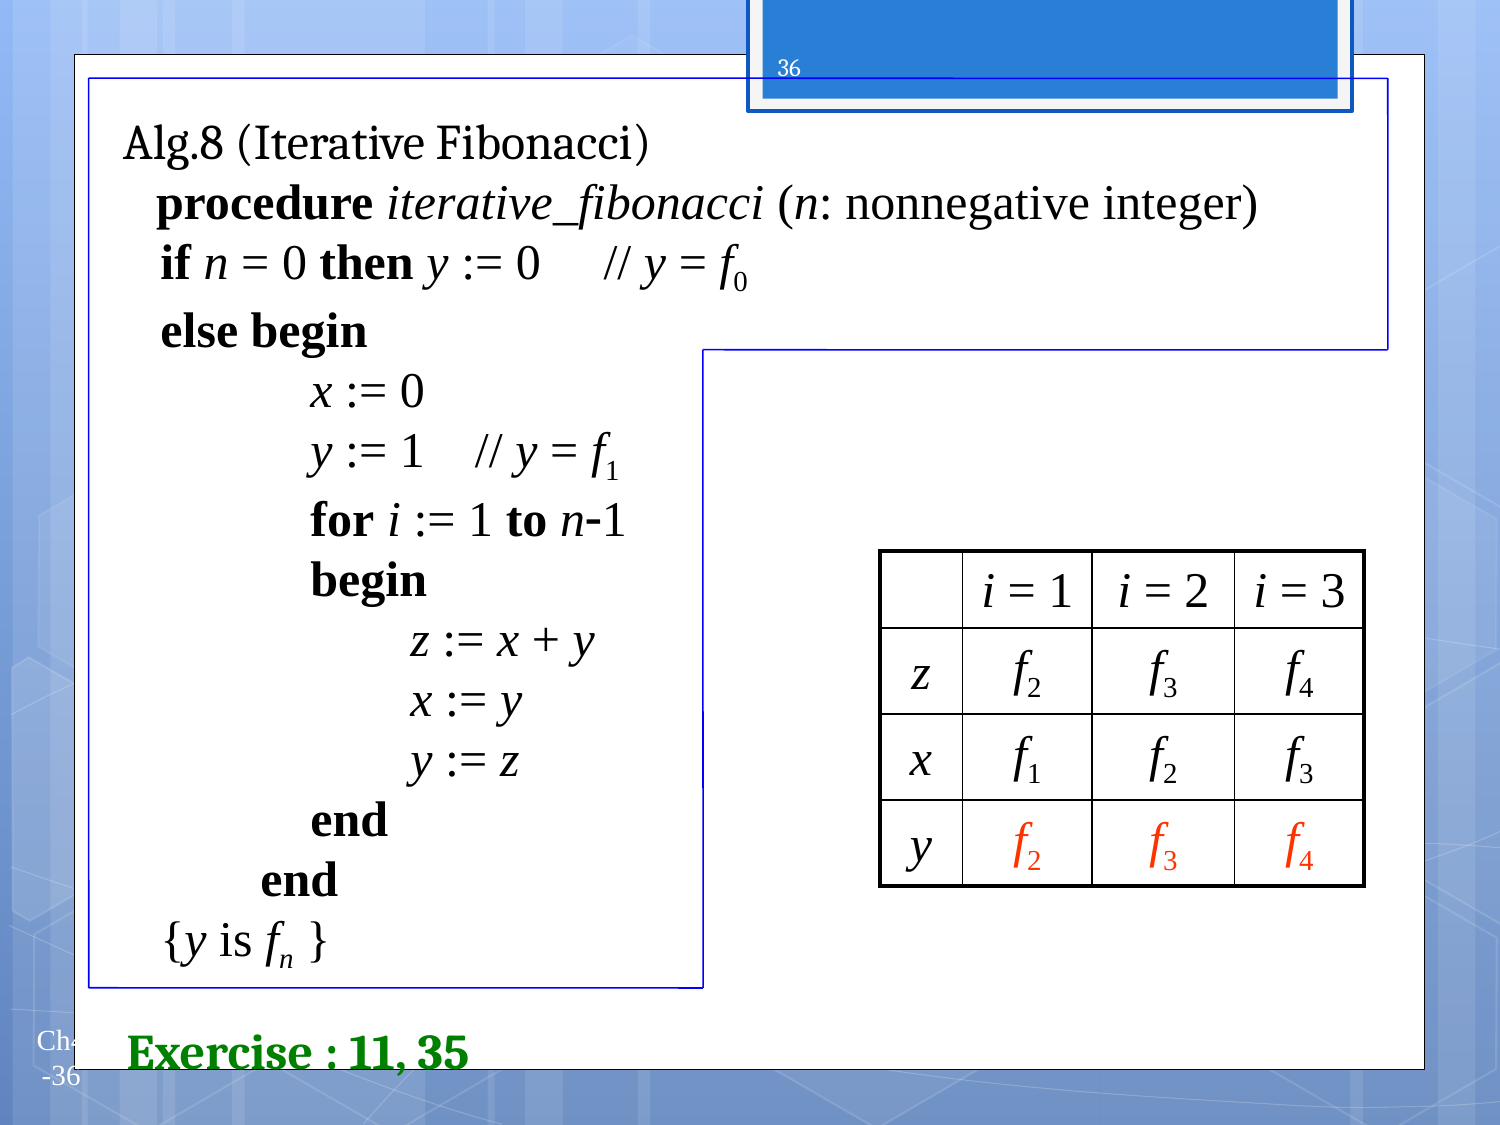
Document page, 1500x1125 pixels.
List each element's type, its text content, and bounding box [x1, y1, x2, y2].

text_box Ch4-36 [35, 1029, 88, 1082]
text_box Exercise : 11, 35 [111, 1011, 485, 1087]
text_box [88, 77, 1388, 988]
slide_number 36 [762, 36, 982, 76]
